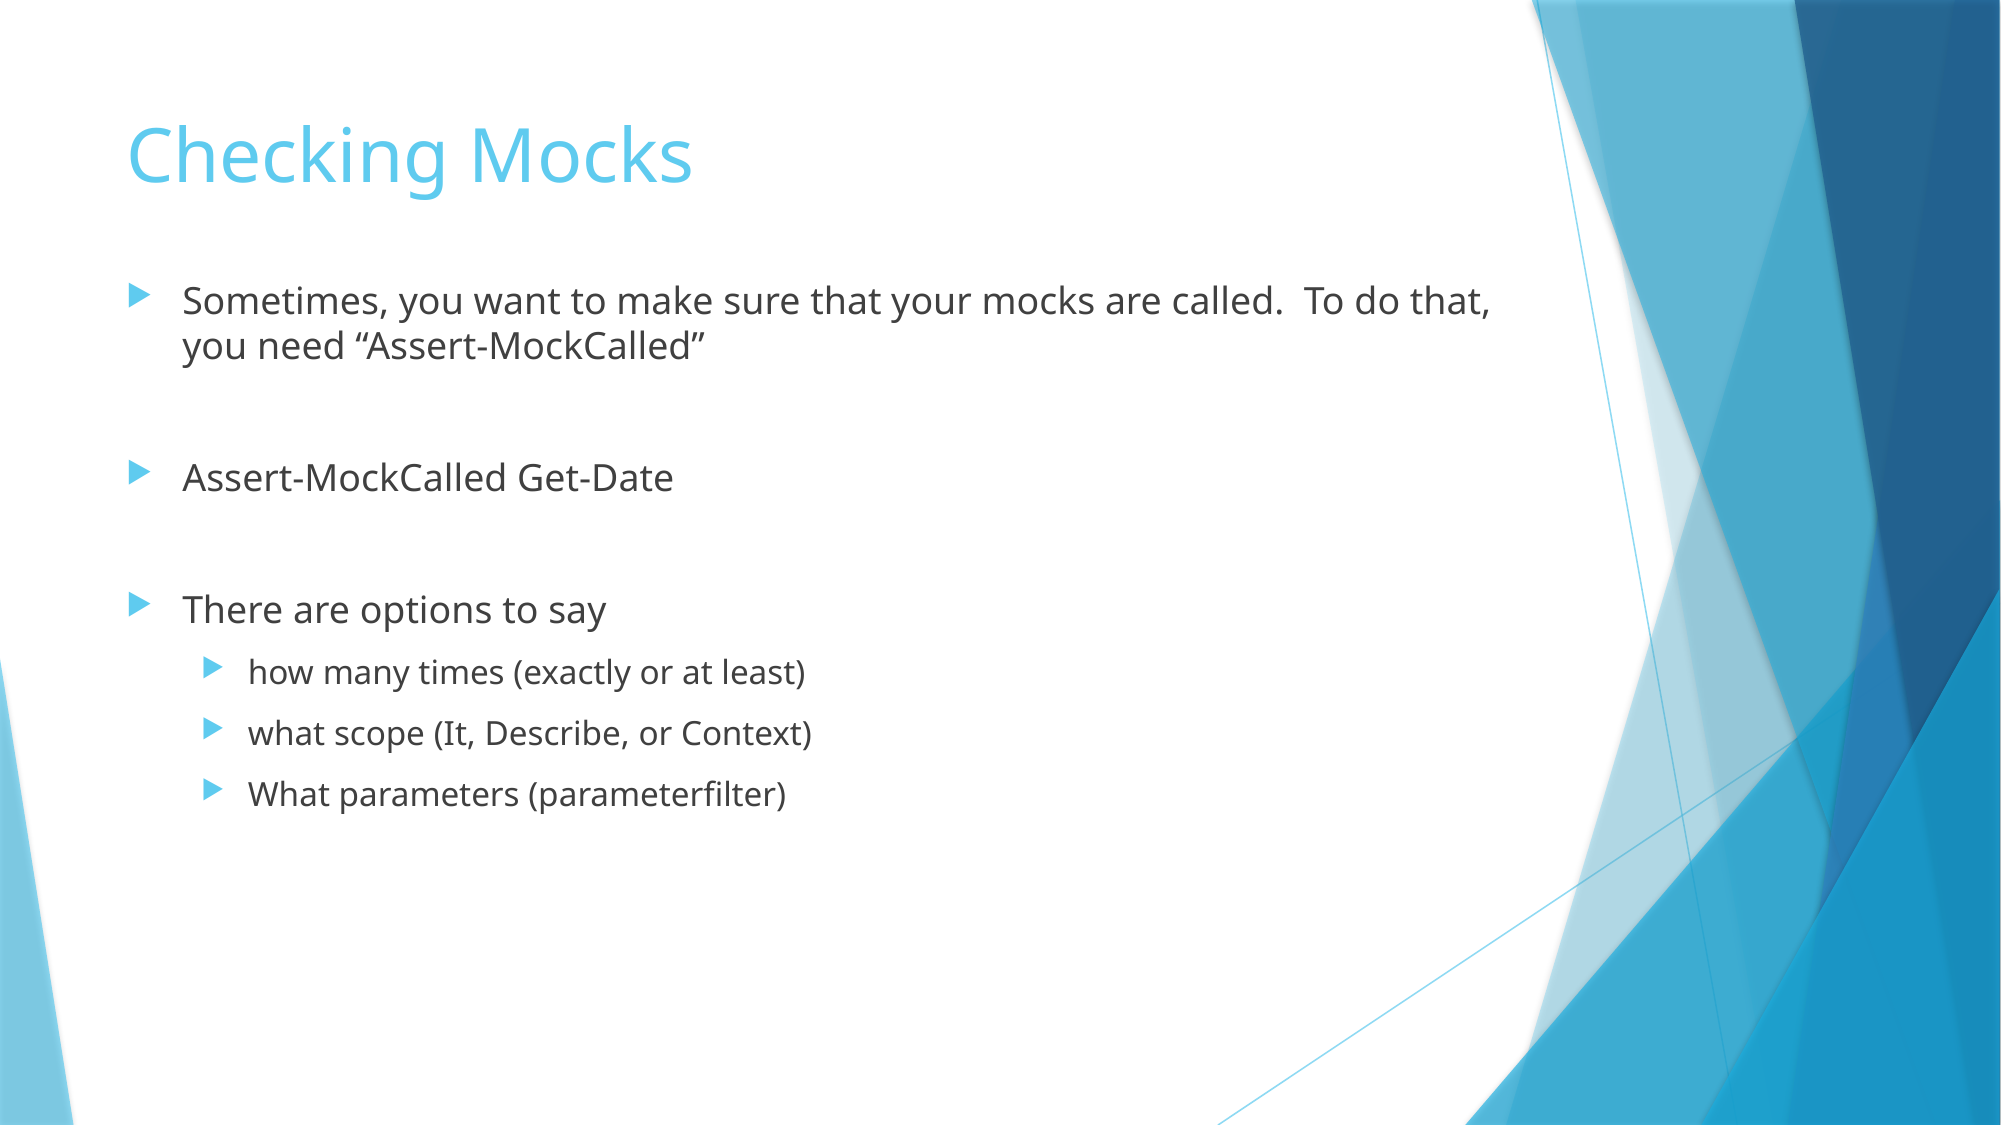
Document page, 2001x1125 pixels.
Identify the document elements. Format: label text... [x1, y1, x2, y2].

list Sometimes, you want to make sure that your mocks are called. To do that, you need “Assert-MockCalled” Assert-MockCalled Get-Date There are options to say how many times (exactly or at least) what scope (It, Describe, or Context) What parameters (parameterfilter) [111, 269, 1522, 991]
title Checking Mocks [111, 99, 1522, 225]
